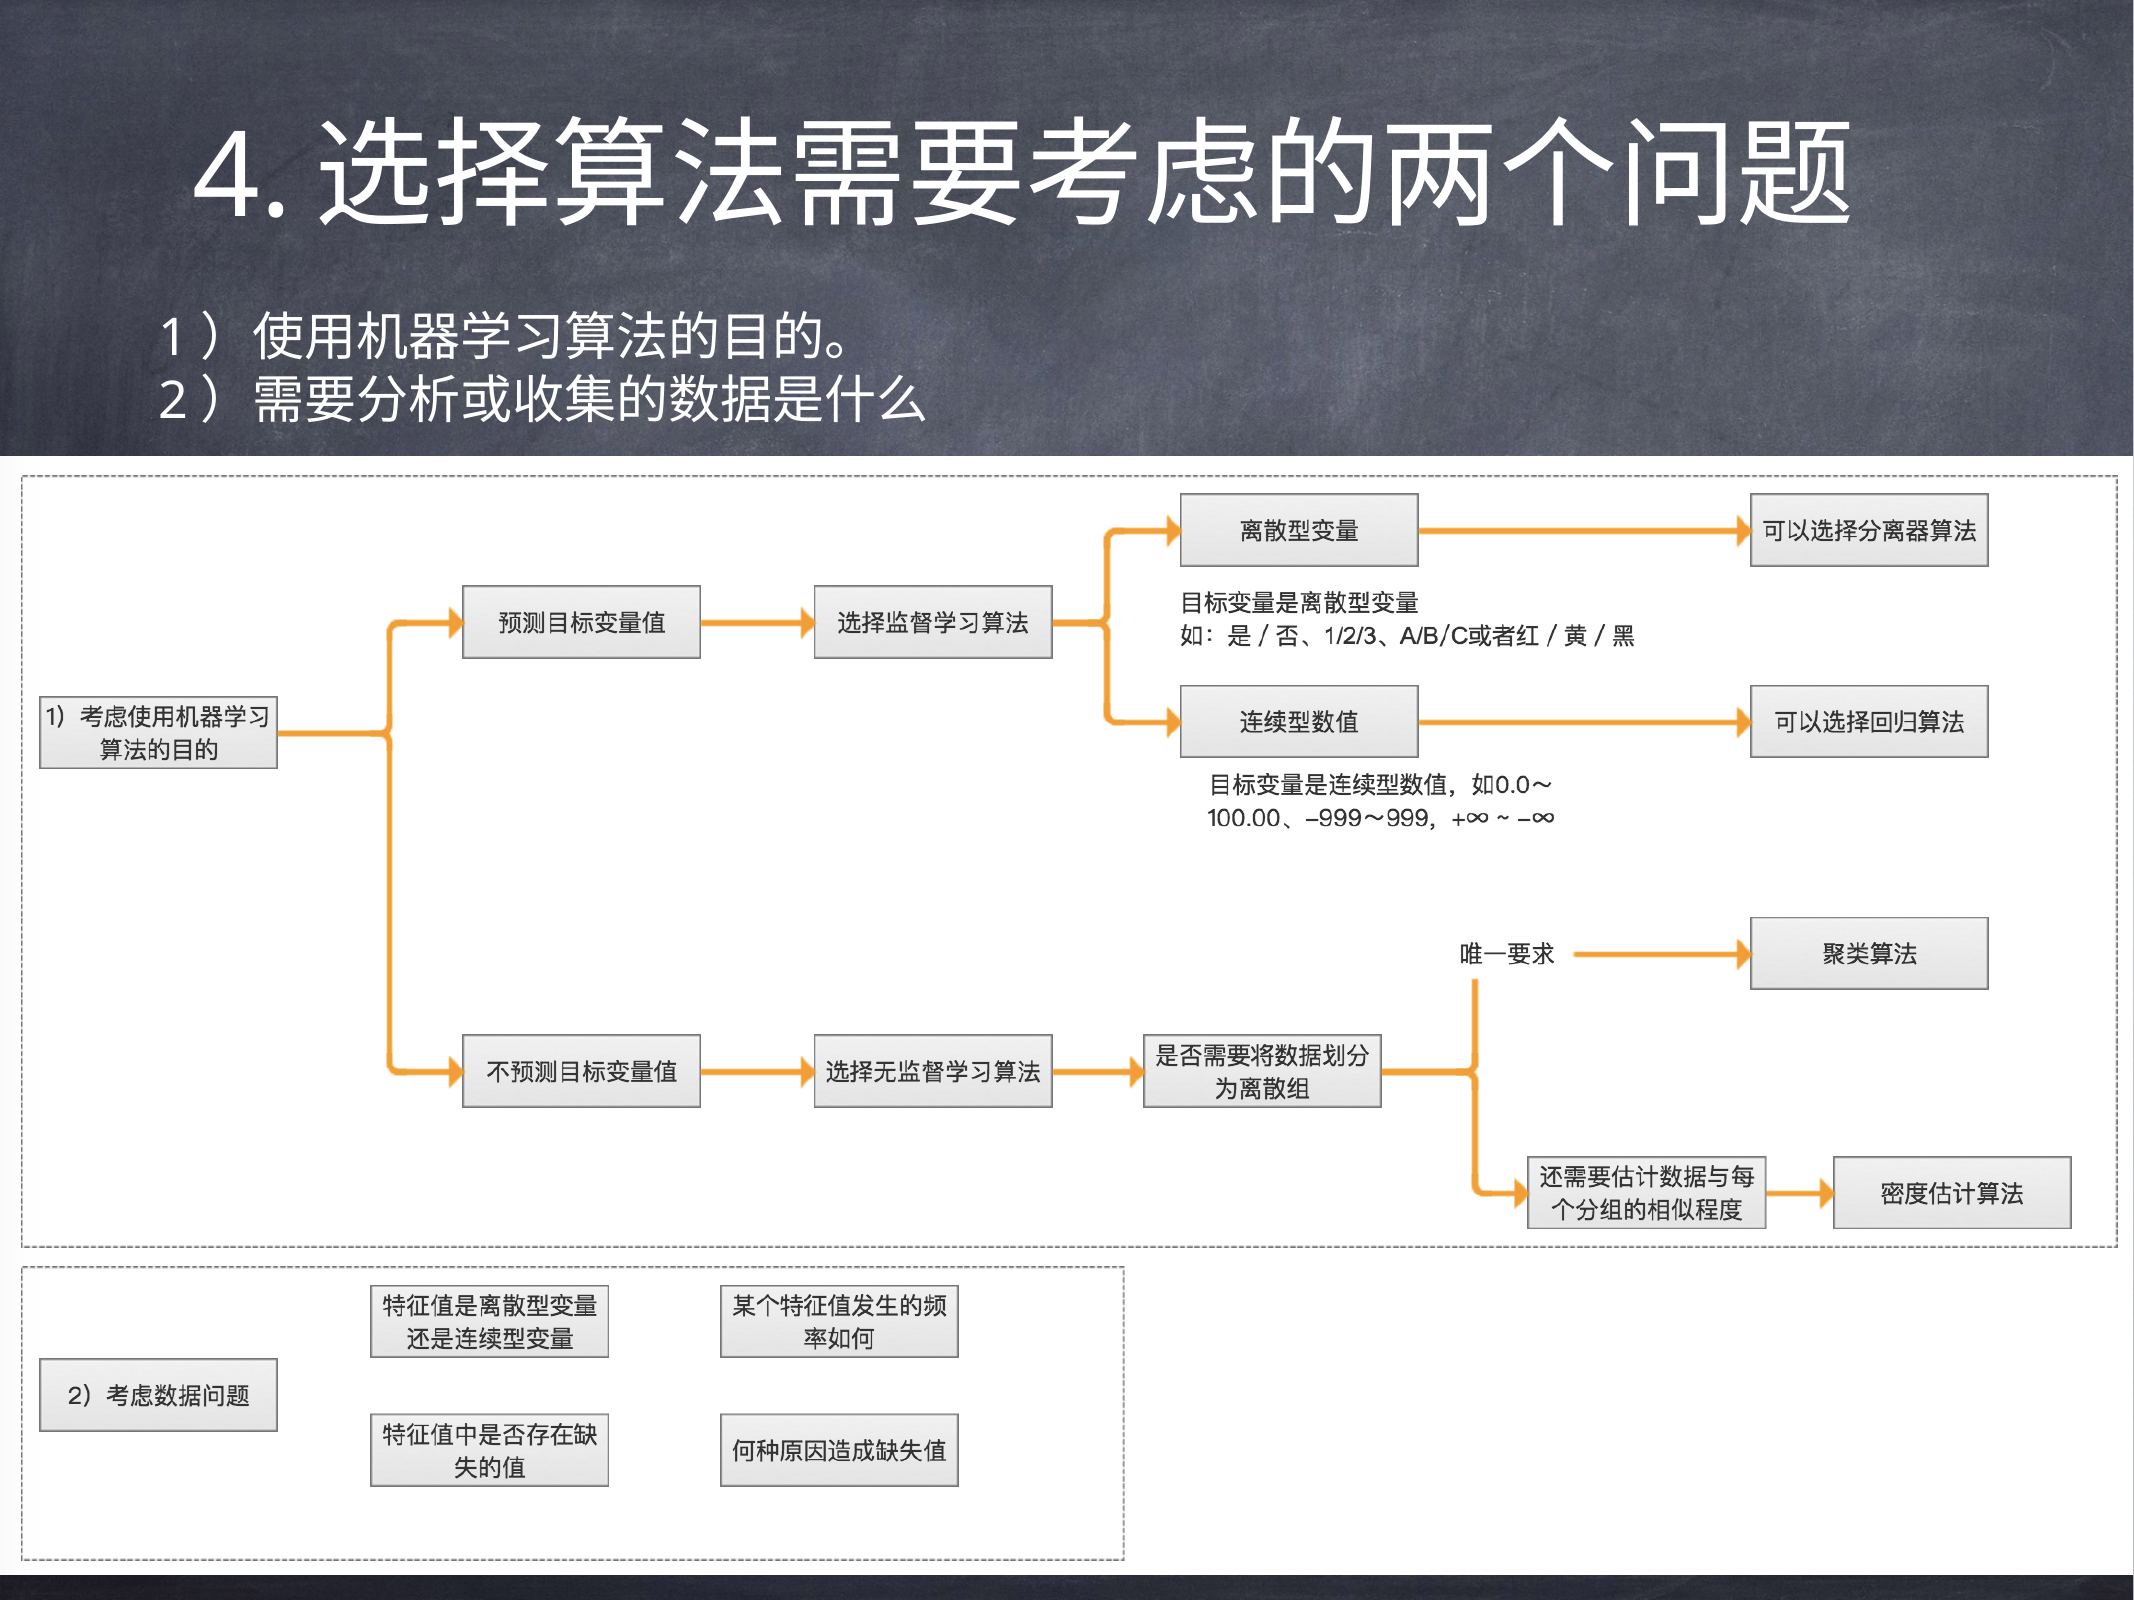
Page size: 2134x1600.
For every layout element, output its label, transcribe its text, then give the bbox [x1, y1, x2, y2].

picture [0, 0, 2134, 1600]
text_box 1）使用机器学习算法的目的。 2）需要分析或收集的数据是什么 [0, 295, 1808, 437]
title 4.选择算法需要考虑的两个问题 [38, 45, 2010, 294]
